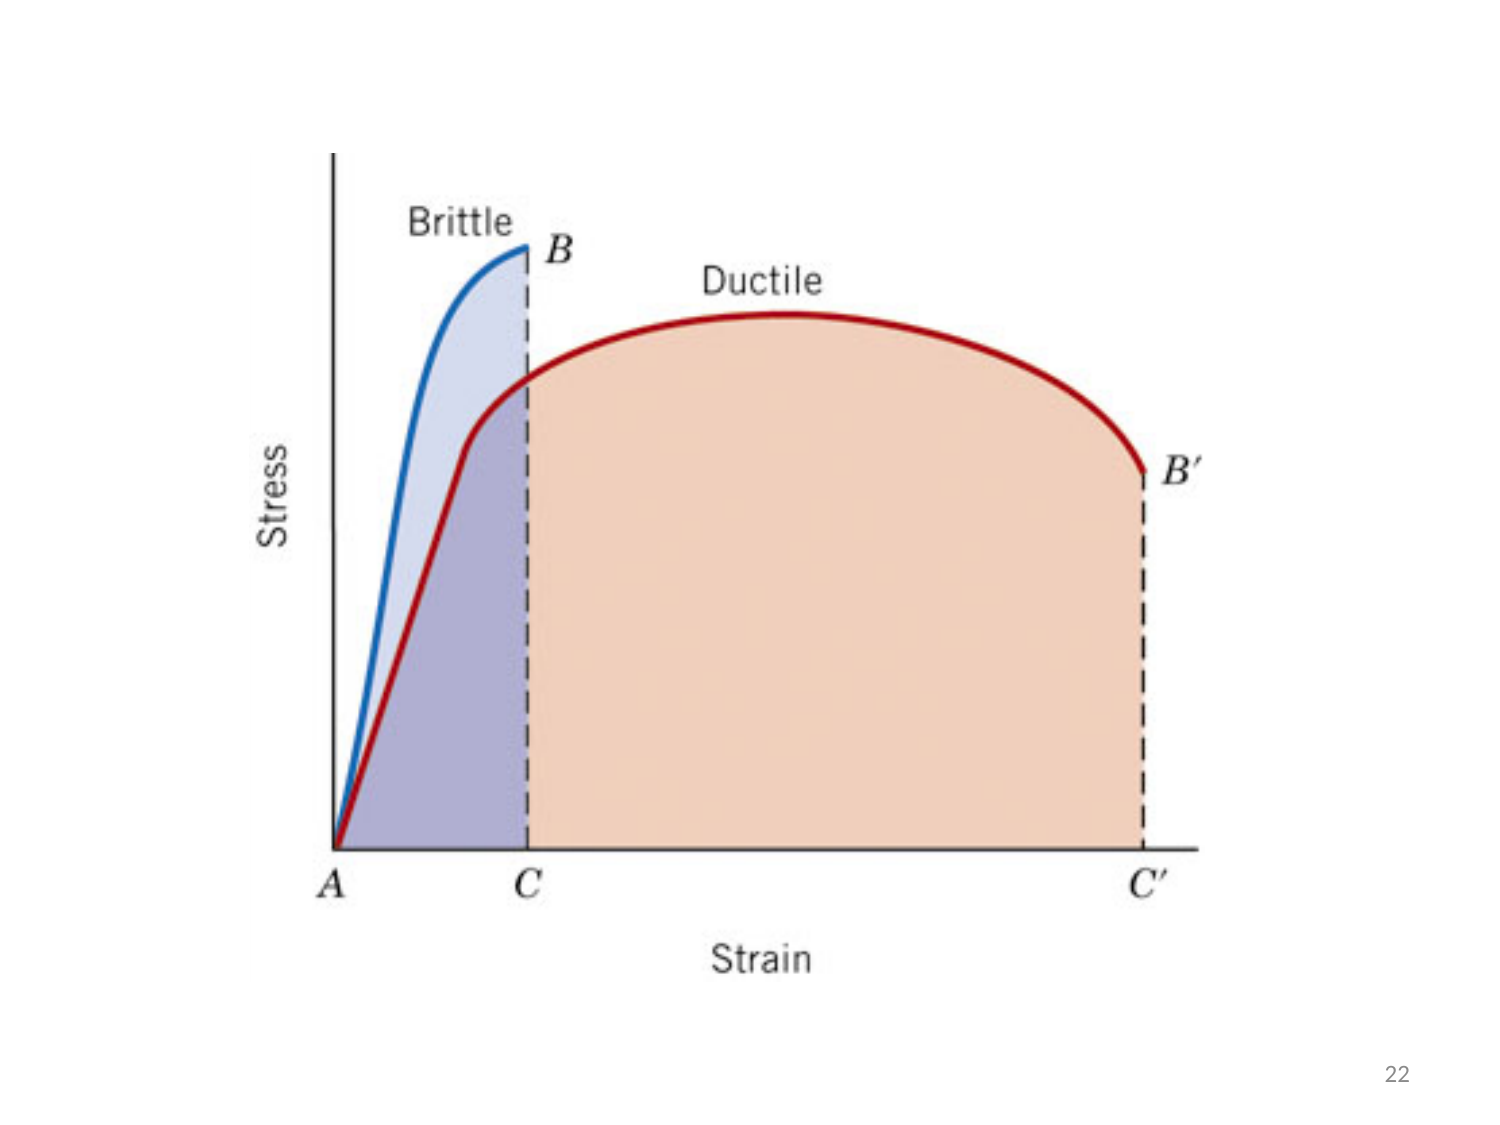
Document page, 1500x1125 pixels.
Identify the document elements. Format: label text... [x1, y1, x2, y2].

slide_number 22 [1074, 1042, 1425, 1103]
picture [249, 152, 1206, 983]
